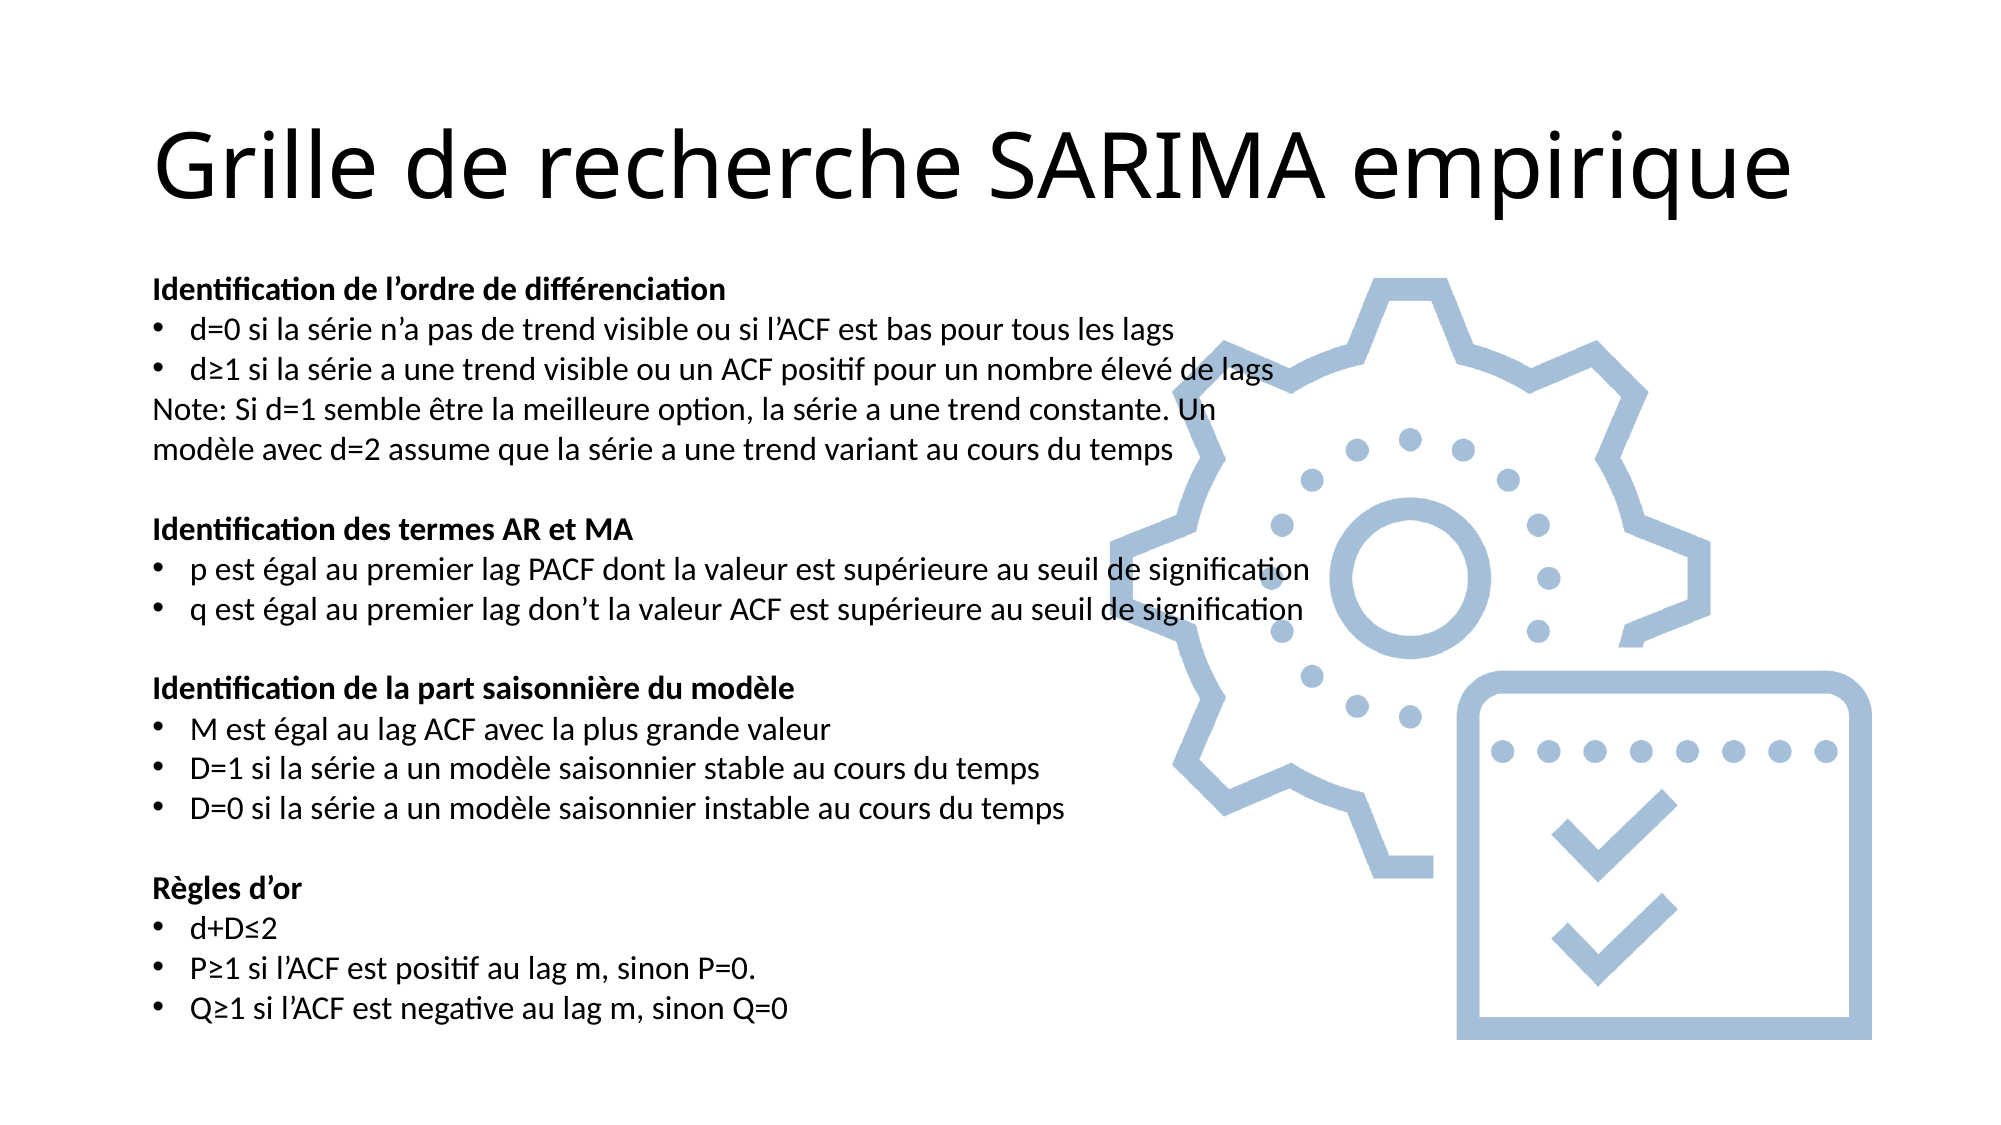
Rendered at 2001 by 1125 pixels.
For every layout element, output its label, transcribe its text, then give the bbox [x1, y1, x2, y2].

title Grille de recherche SARIMA empirique [137, 59, 1863, 278]
picture [1109, 277, 1872, 1040]
list Identification de l’ordre de différenciation d=0 si la série n’a pas de trend visible ou si l’ACF est bas pour tous les lags d≥1 si la série a une trend visible ou un ACF positif pour un nombre élevé de lags Note: Si d=1 semble être la meilleure option, la série a une trend constante. Un modèle avec d=2 assume que la série a une trend variant au cours du temps Identification des termes AR et MA p est égal au premier lag PACF dont la valeur est supérieure au seuil de signification q est égal au premier lag don’t la valeur ACF est supérieure au seuil de signification Identification de la part saisonnière du modèle M est égal au lag ACF avec la plus grande valeur D=1 si la série a un modèle saisonnier stable au cours du temps D=0 si la série a un modèle saisonnier instable au cours du temps Règles d’or d+D≤2 P≥1 si l’ACF est positif au lag m, sinon P=0. Q≥1 si l’ACF est negative au lag m, sinon Q=0 [137, 278, 1337, 1066]
